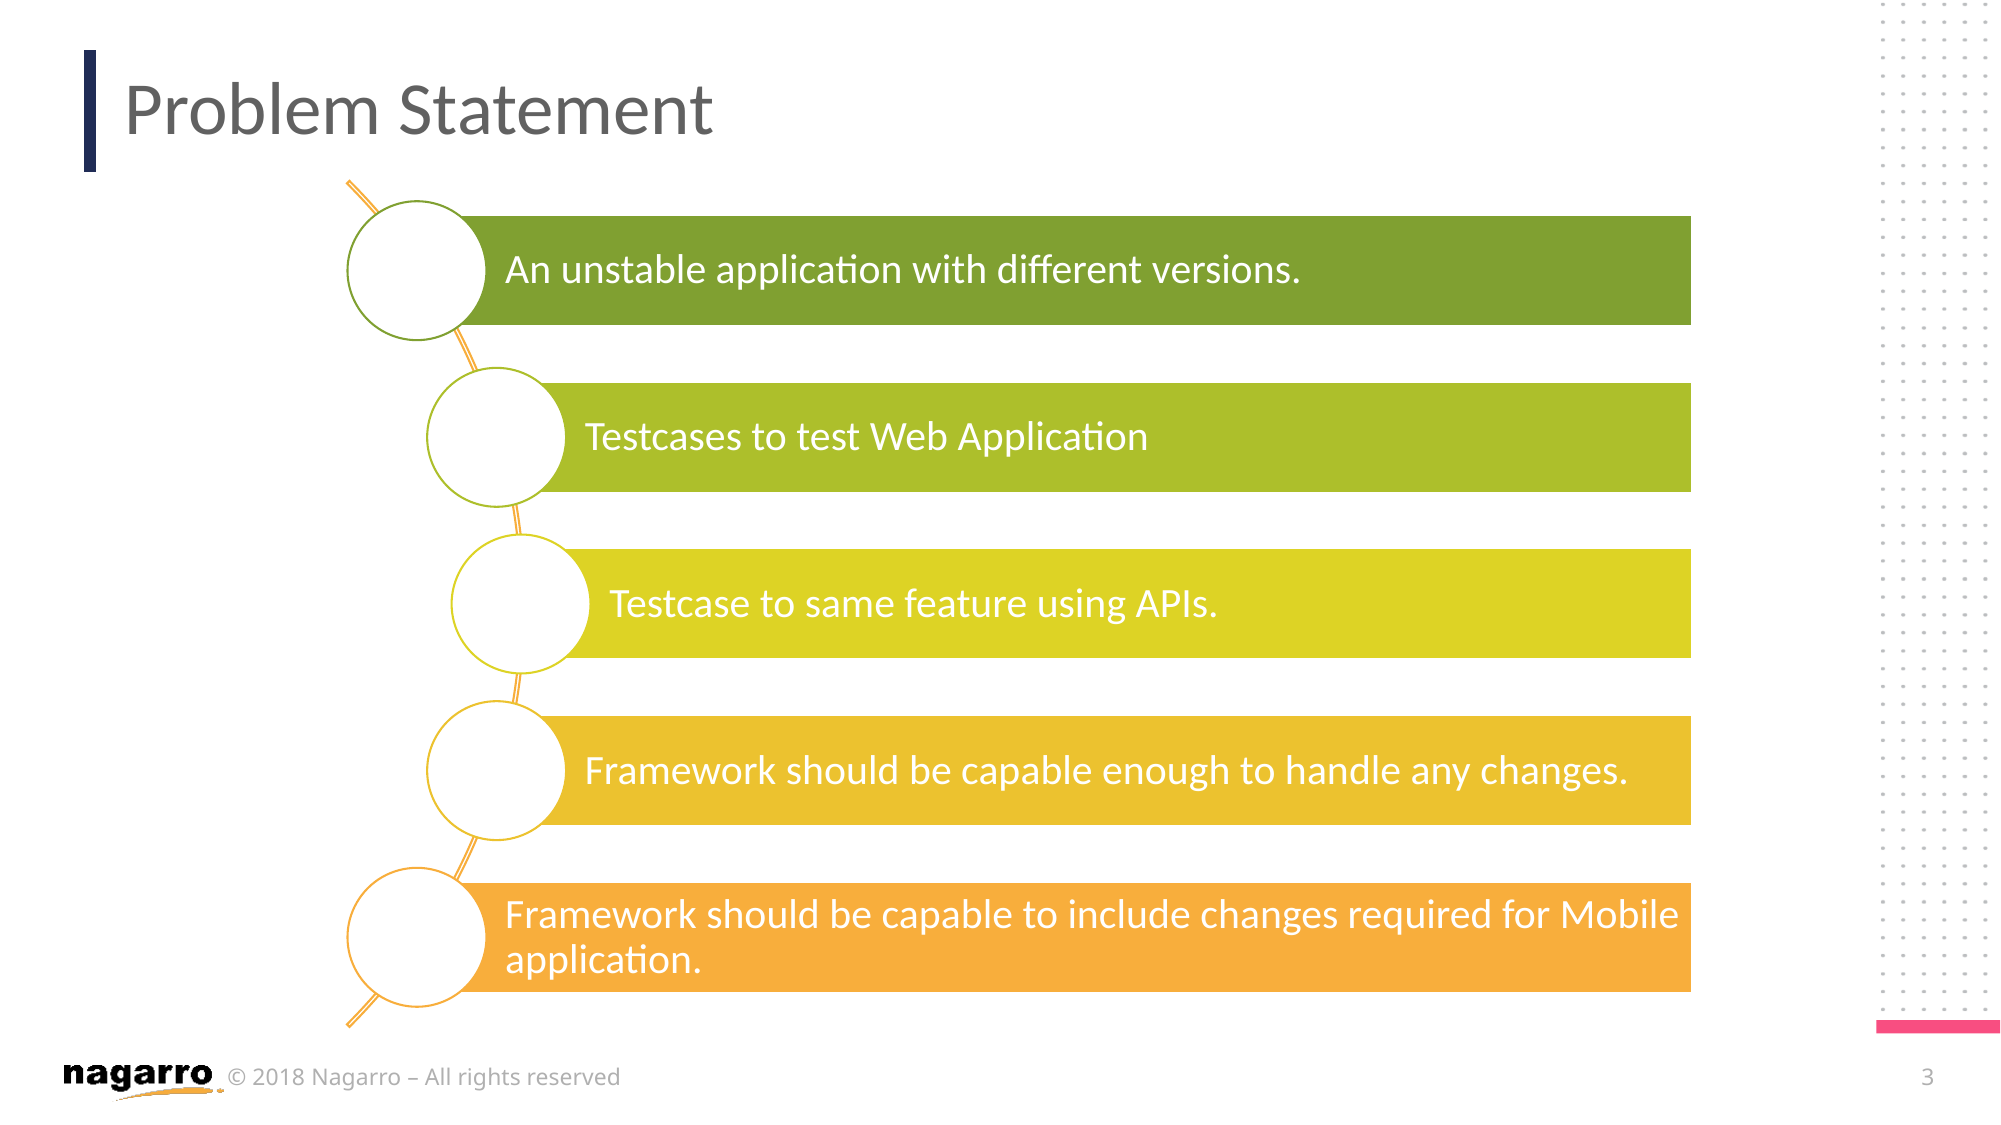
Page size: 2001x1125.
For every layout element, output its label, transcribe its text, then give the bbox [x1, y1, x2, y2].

picture [1881, 0, 2000, 1020]
title Problem Statement [109, 62, 1814, 160]
picture [64, 1065, 224, 1102]
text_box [333, 159, 1705, 1049]
